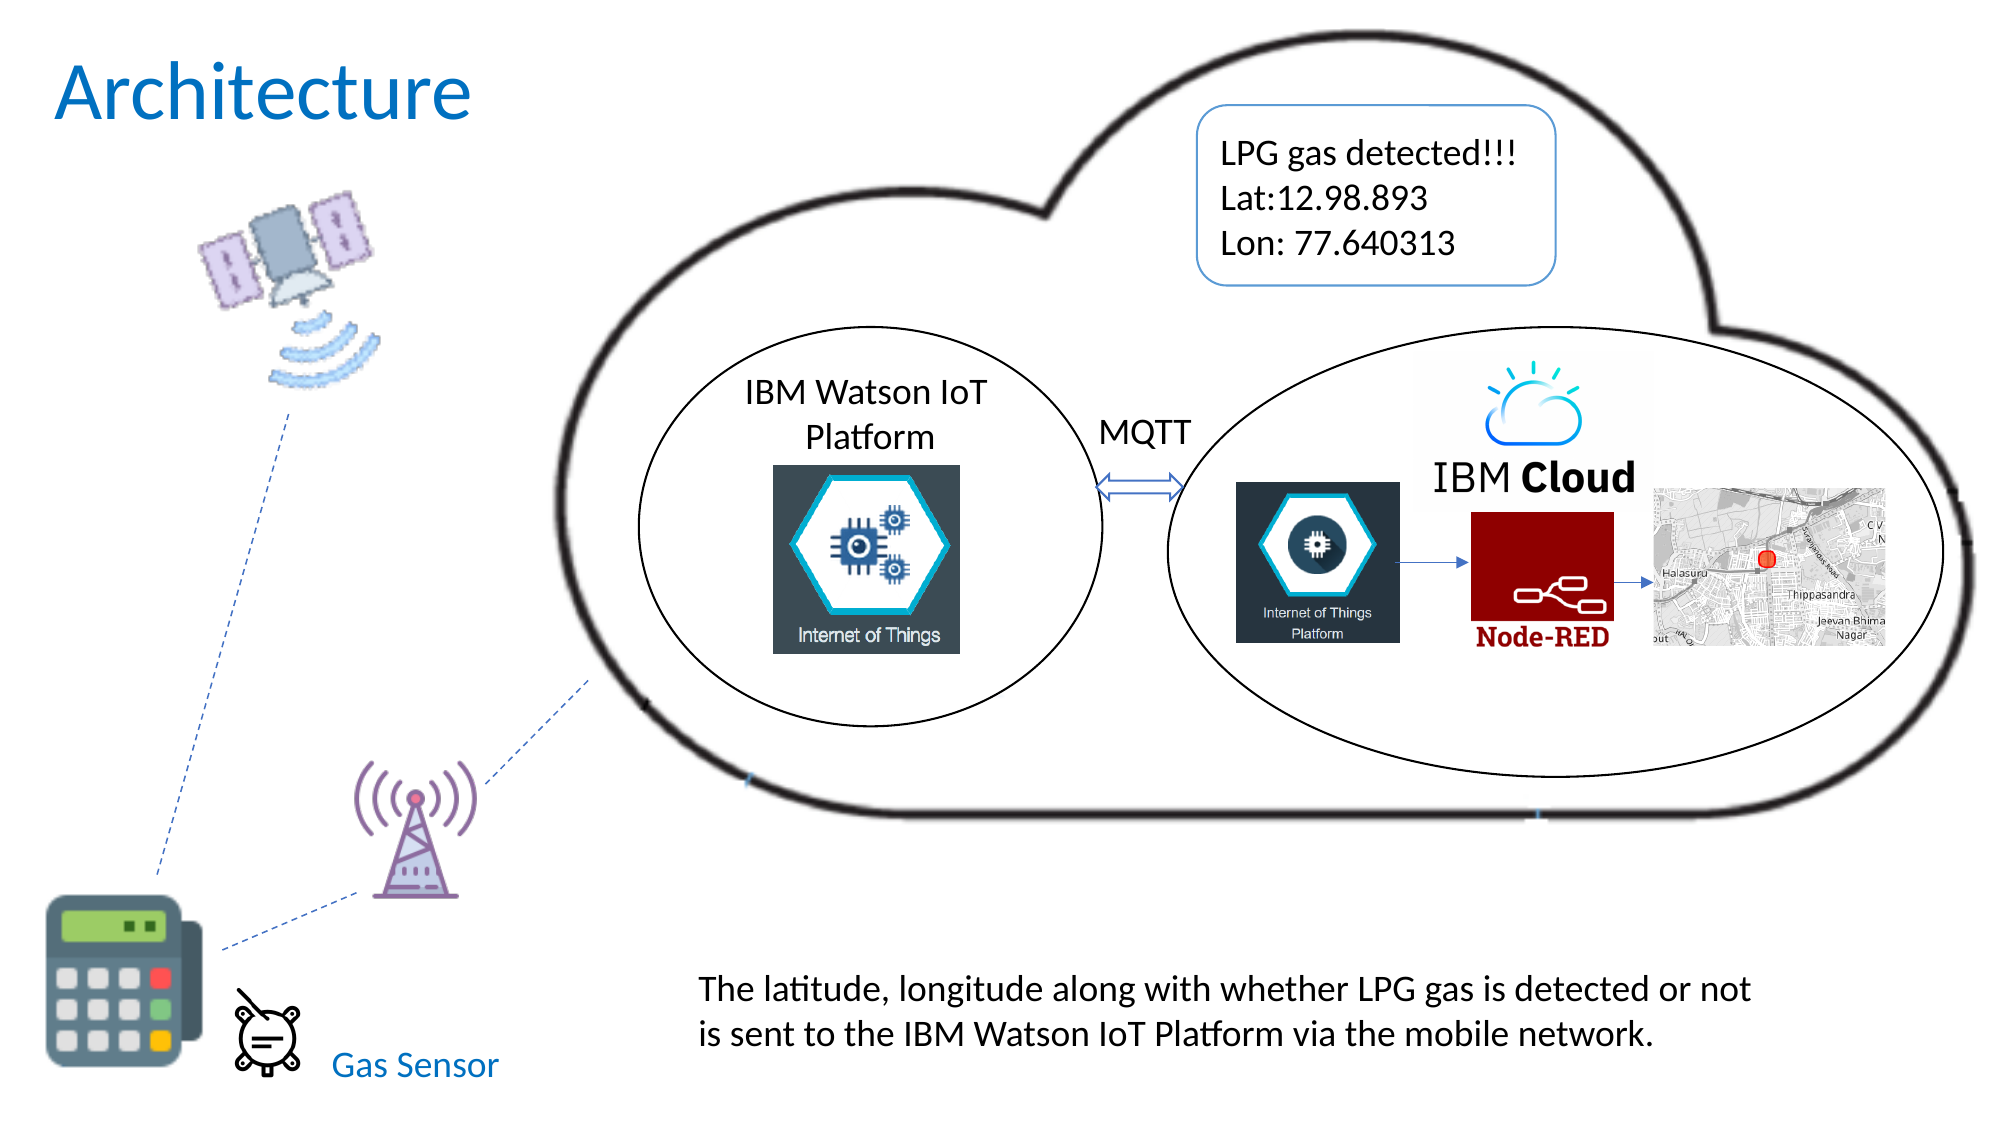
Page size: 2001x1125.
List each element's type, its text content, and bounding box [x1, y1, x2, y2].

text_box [638, 326, 1103, 727]
text_box The latitude, longitude along with whether LPG gas is detected or not is sent to the IBM Watson IoT Platform via the mobile network. [683, 956, 1790, 1062]
text_box Architecture [39, 28, 509, 144]
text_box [485, 678, 590, 785]
picture [509, 28, 2000, 835]
picture [0, 875, 316, 1125]
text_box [222, 891, 359, 950]
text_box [155, 414, 289, 879]
text_box Gas Sensor [316, 1032, 515, 1093]
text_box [1167, 327, 1944, 777]
picture [145, 144, 446, 427]
picture [341, 758, 486, 903]
